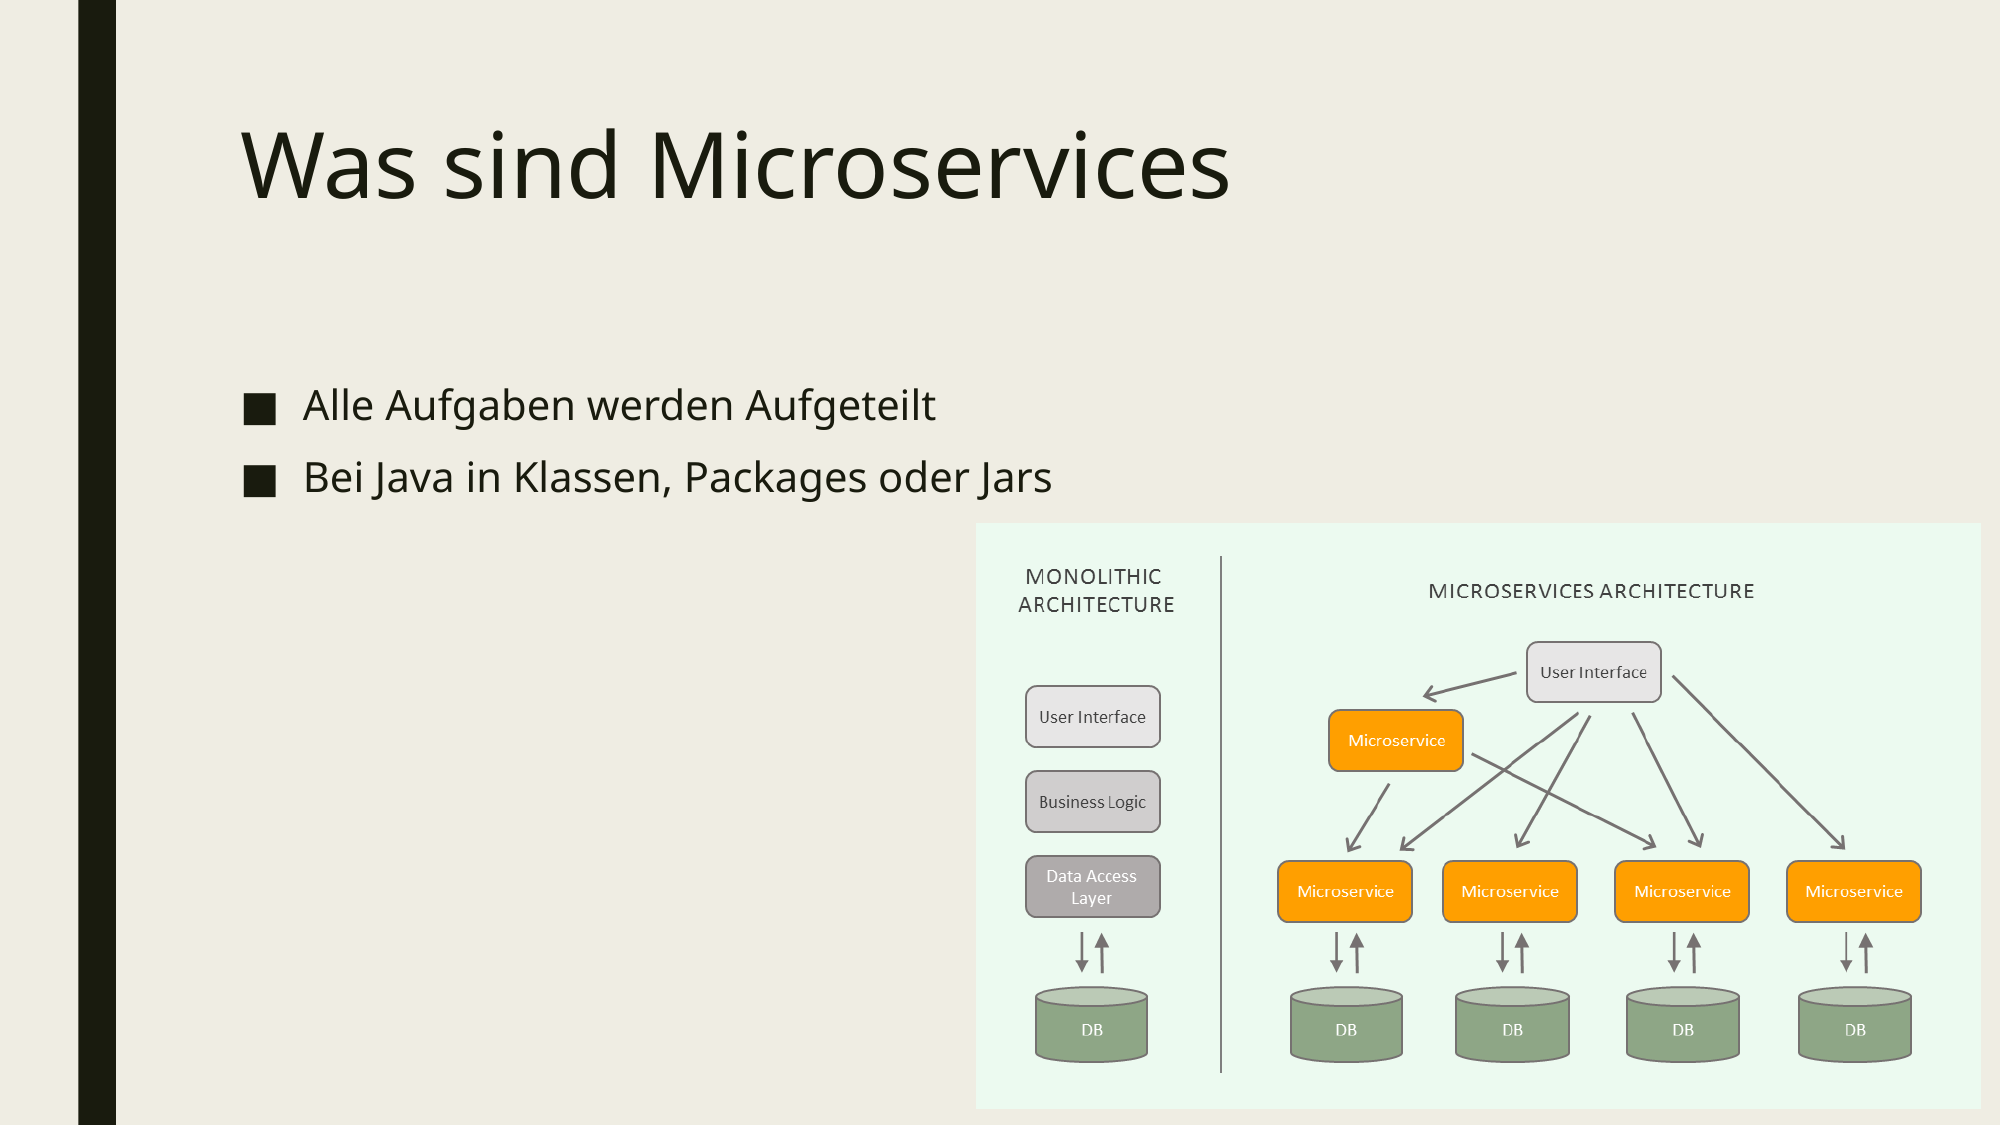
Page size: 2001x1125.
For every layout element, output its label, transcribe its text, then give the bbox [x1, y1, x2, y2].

title Was sind Microservices [225, 112, 1800, 357]
picture [976, 523, 1981, 1109]
list Alle Aufgaben werden Aufgeteilt Bei Java in Klassen, Packages oder Jars [225, 375, 1800, 963]
